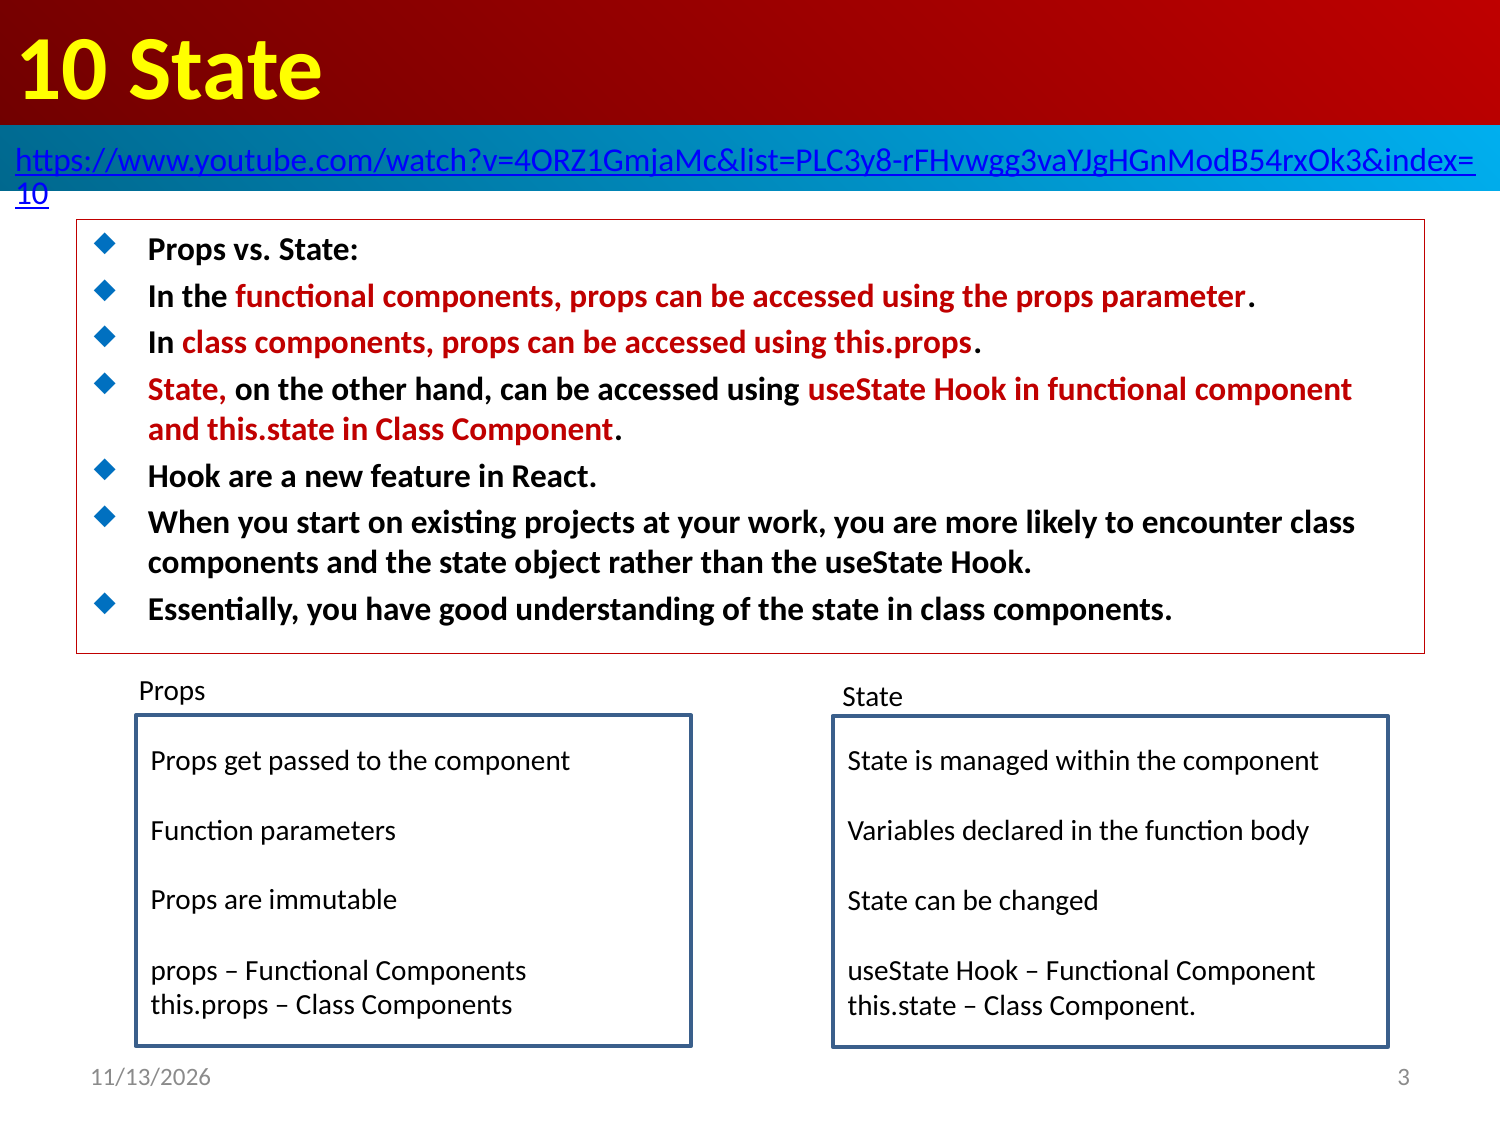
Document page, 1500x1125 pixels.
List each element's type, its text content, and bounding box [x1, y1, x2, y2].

title 10 State [0, 0, 1500, 125]
subtitle Props vs. State: In the functional components, props can be accessed using the props parameter. In class components, props can be accessed using this.props. State, on the other hand, can be accessed using useState Hook in functional component and this.state in Class Component. Hook are a new feature in React. When you start on existing projects at your work, you are more likely to encounter class components and the state object rather than the useState Hook. Essentially, you have good understanding of the state in class components. [76, 219, 1425, 654]
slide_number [75, 1042, 425, 1109]
text_box Props [122, 663, 303, 714]
slide_number 3 [1074, 1042, 1425, 1109]
text_box State [826, 669, 1007, 721]
text_box https://www.youtube.com/watch?v=4ORZ1GmjaMc&list=PLC3y8-rFHvwgg3vaYJgHGnModB54rxOk3&index=10 [0, 125, 1500, 191]
text_box Props get passed to the component Function parameters Props are immutable props – Functional Components this.props – Class Components [134, 713, 693, 1048]
text_box State is managed within the component Variables declared in the function body State can be changed useState Hook – Functional Component this.state – Class Component. [831, 714, 1390, 1049]
